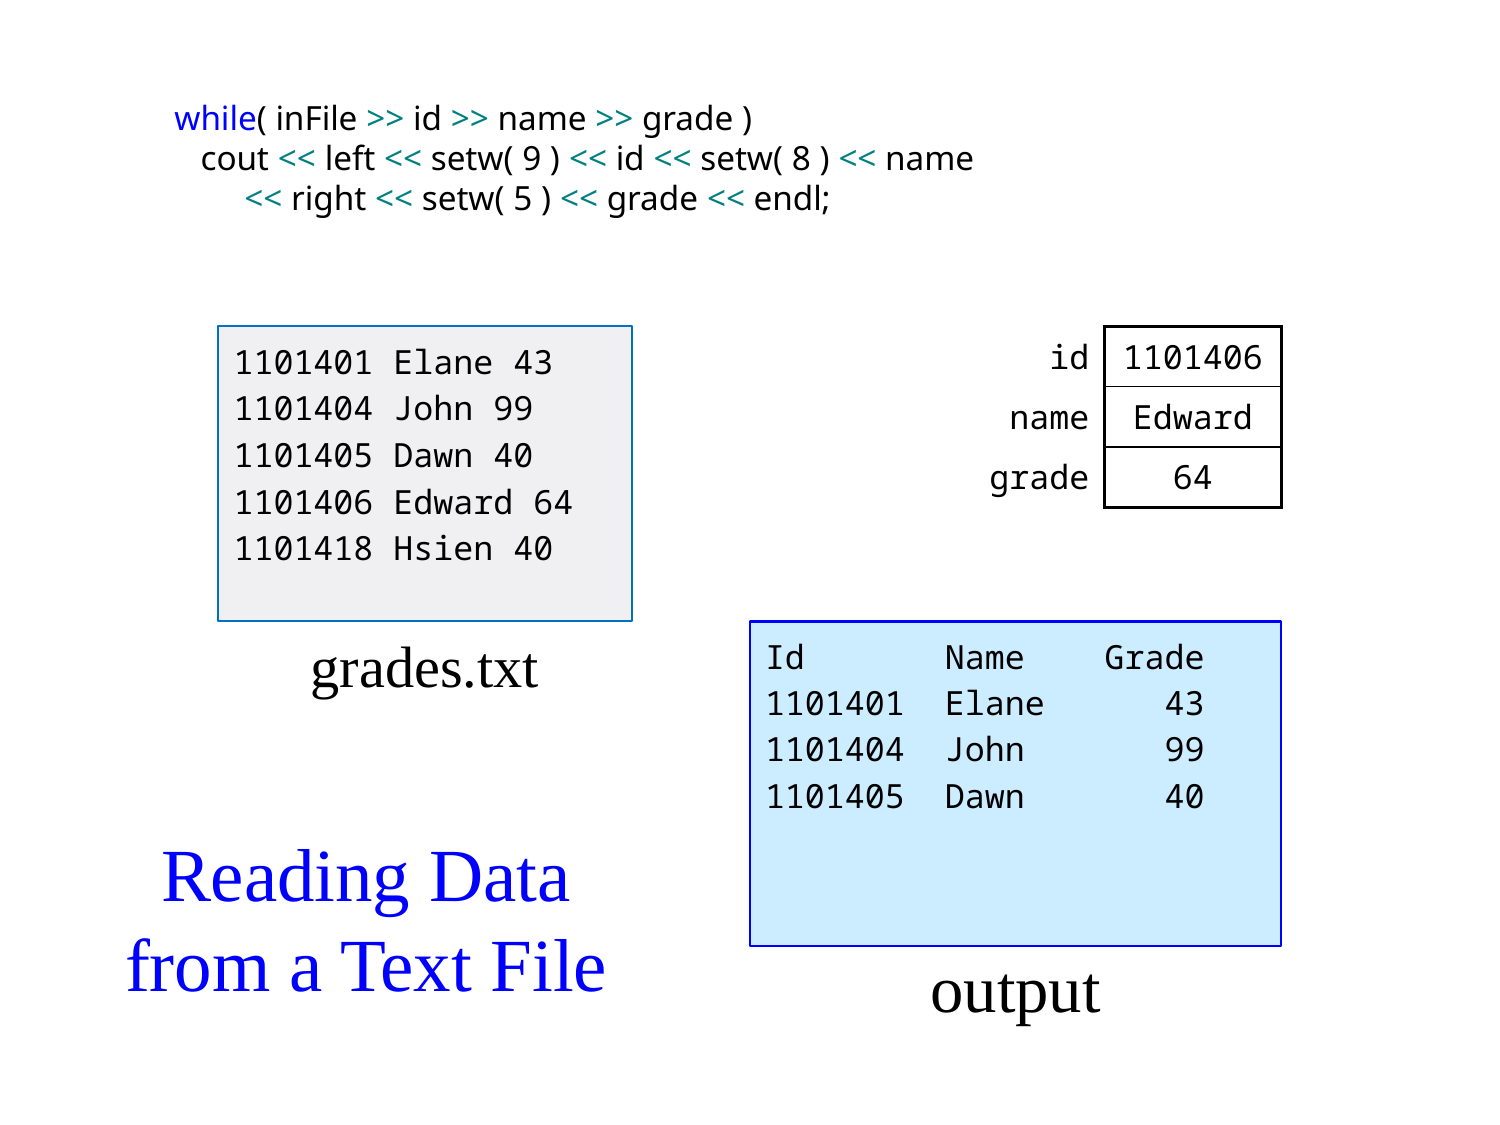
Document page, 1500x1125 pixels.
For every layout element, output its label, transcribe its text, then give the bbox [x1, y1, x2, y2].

table_cell 64 [1106, 448, 1280, 506]
text_box Id Name Grade 1101401 Elane 43 1101404 John 99 1101405 Dawn 40 [749, 621, 1282, 947]
table_header id [957, 326, 1103, 387]
text_box output [868, 946, 1164, 1035]
table_header 1101406 [1106, 328, 1280, 386]
table_cell grade [957, 447, 1103, 507]
table_cell Edward [1106, 387, 1280, 446]
text_box grades.txt [277, 621, 573, 711]
list while( inFile >> id >> name >> grade ) cout << left << setw( 9 ) << id << setw( 8 ) << name << right << setw( 5 ) << grade << endl; [159, 89, 1341, 238]
title Reading Data from a Text File [100, 798, 633, 1036]
table_cell name [957, 387, 1103, 447]
text_box 1101401 Elane 43 1101404 John 99 1101405 Dawn 40 1101406 Edward 64 1101418 Hsien 40 [218, 326, 632, 622]
